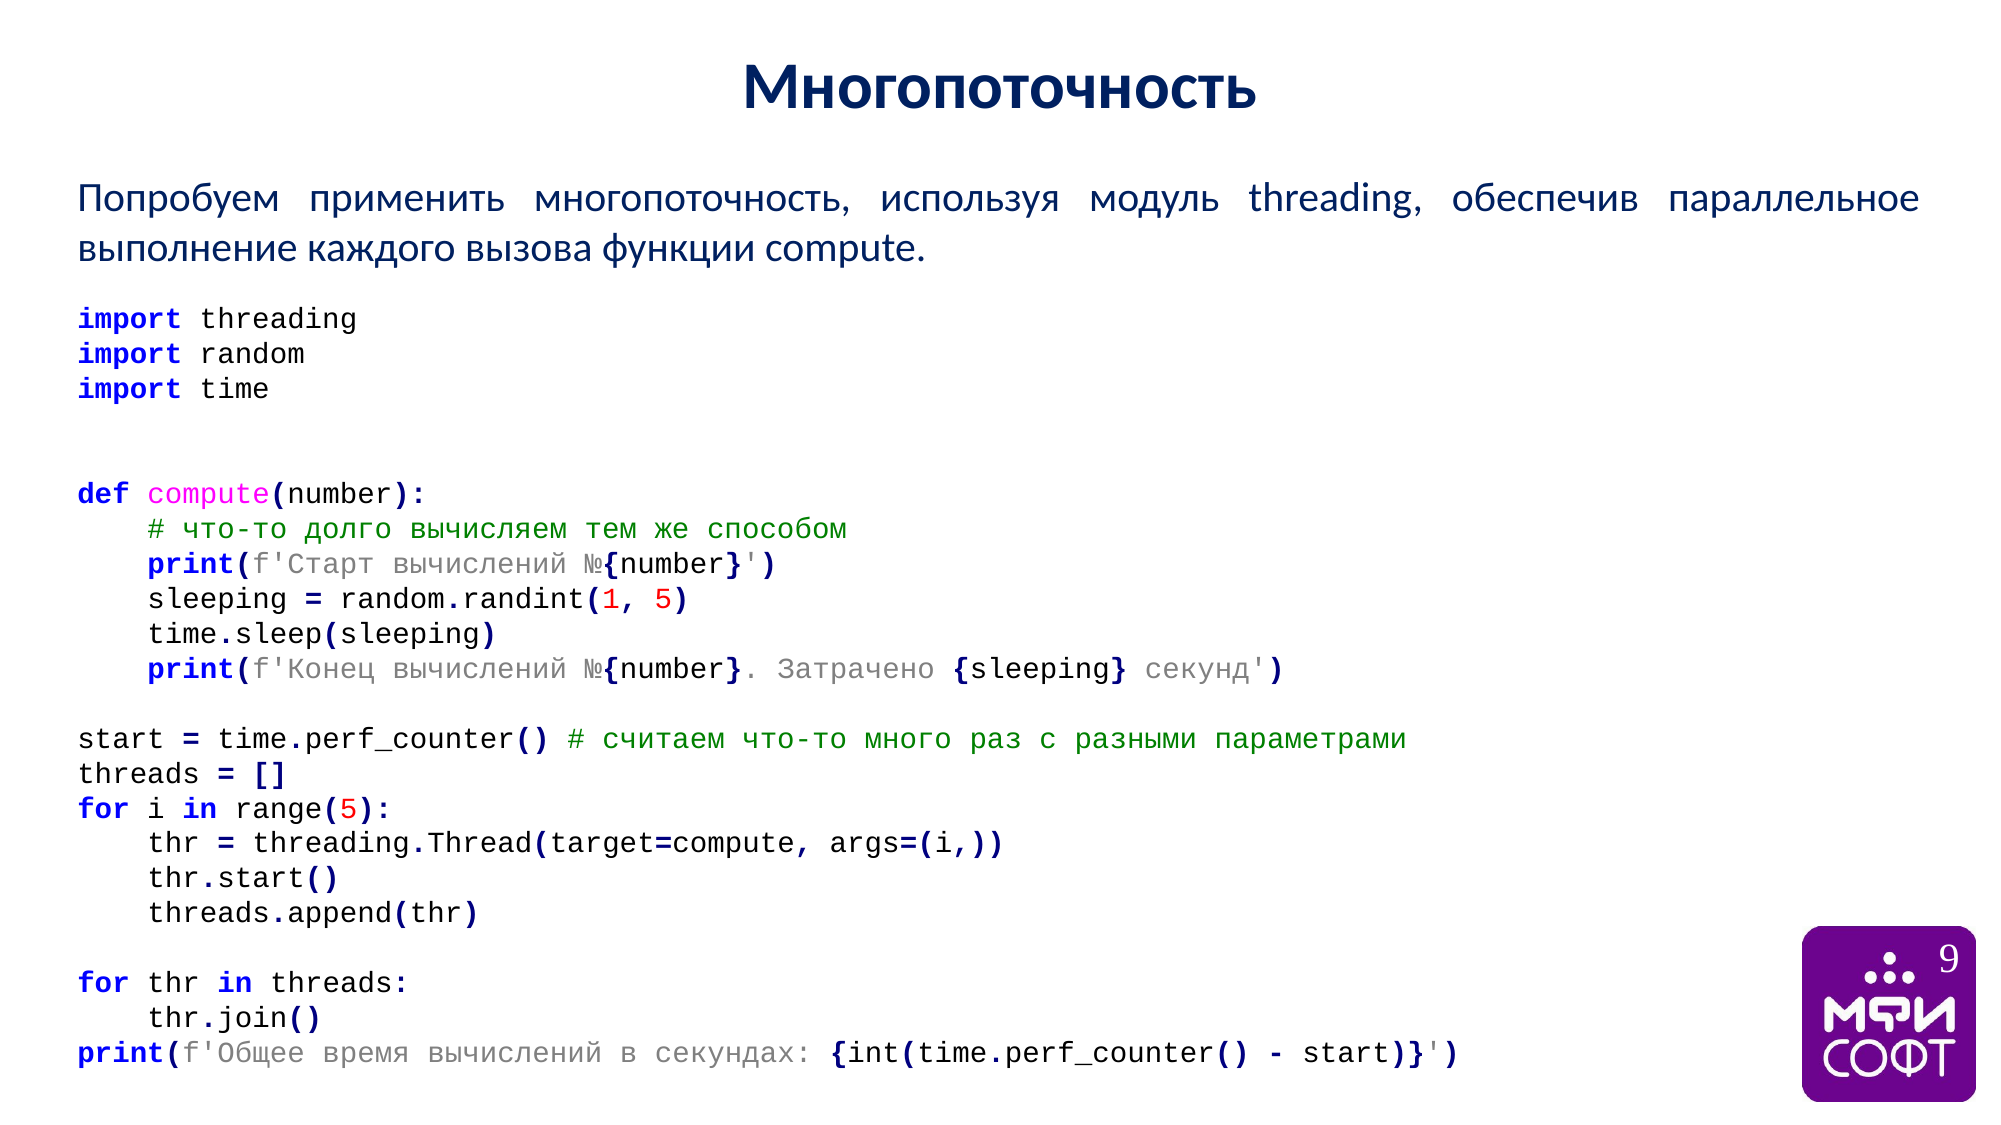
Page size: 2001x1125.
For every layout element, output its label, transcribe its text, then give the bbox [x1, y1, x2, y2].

text_box Попробуем применить многопоточность, используя модуль threading, обеспечив параллельное выполнение каждого вызова функции compute. import threading import random import time def compute(number): # что-то долго вычисляем тем же способом print(f'Старт вычислений №{number}') sleeping = random.randint(1, 5) time.sleep(sleeping) print(f'Конец вычислений №{number}. Затрачено {sleeping} секунд') start = time.perf_counter() # считаем что-то много раз с разными параметрами threads = [] for i in range(5): thr = threading.Thread(target=compute, args=(i,)) thr.start() threads.append(thr) for thr in threads: thr.join() print(f'Общее время вычислений в секундах: {int(time.perf_counter() - start)}') [62, 162, 1936, 1097]
picture [1802, 926, 1976, 1102]
title Многопоточность [0, 34, 2000, 149]
